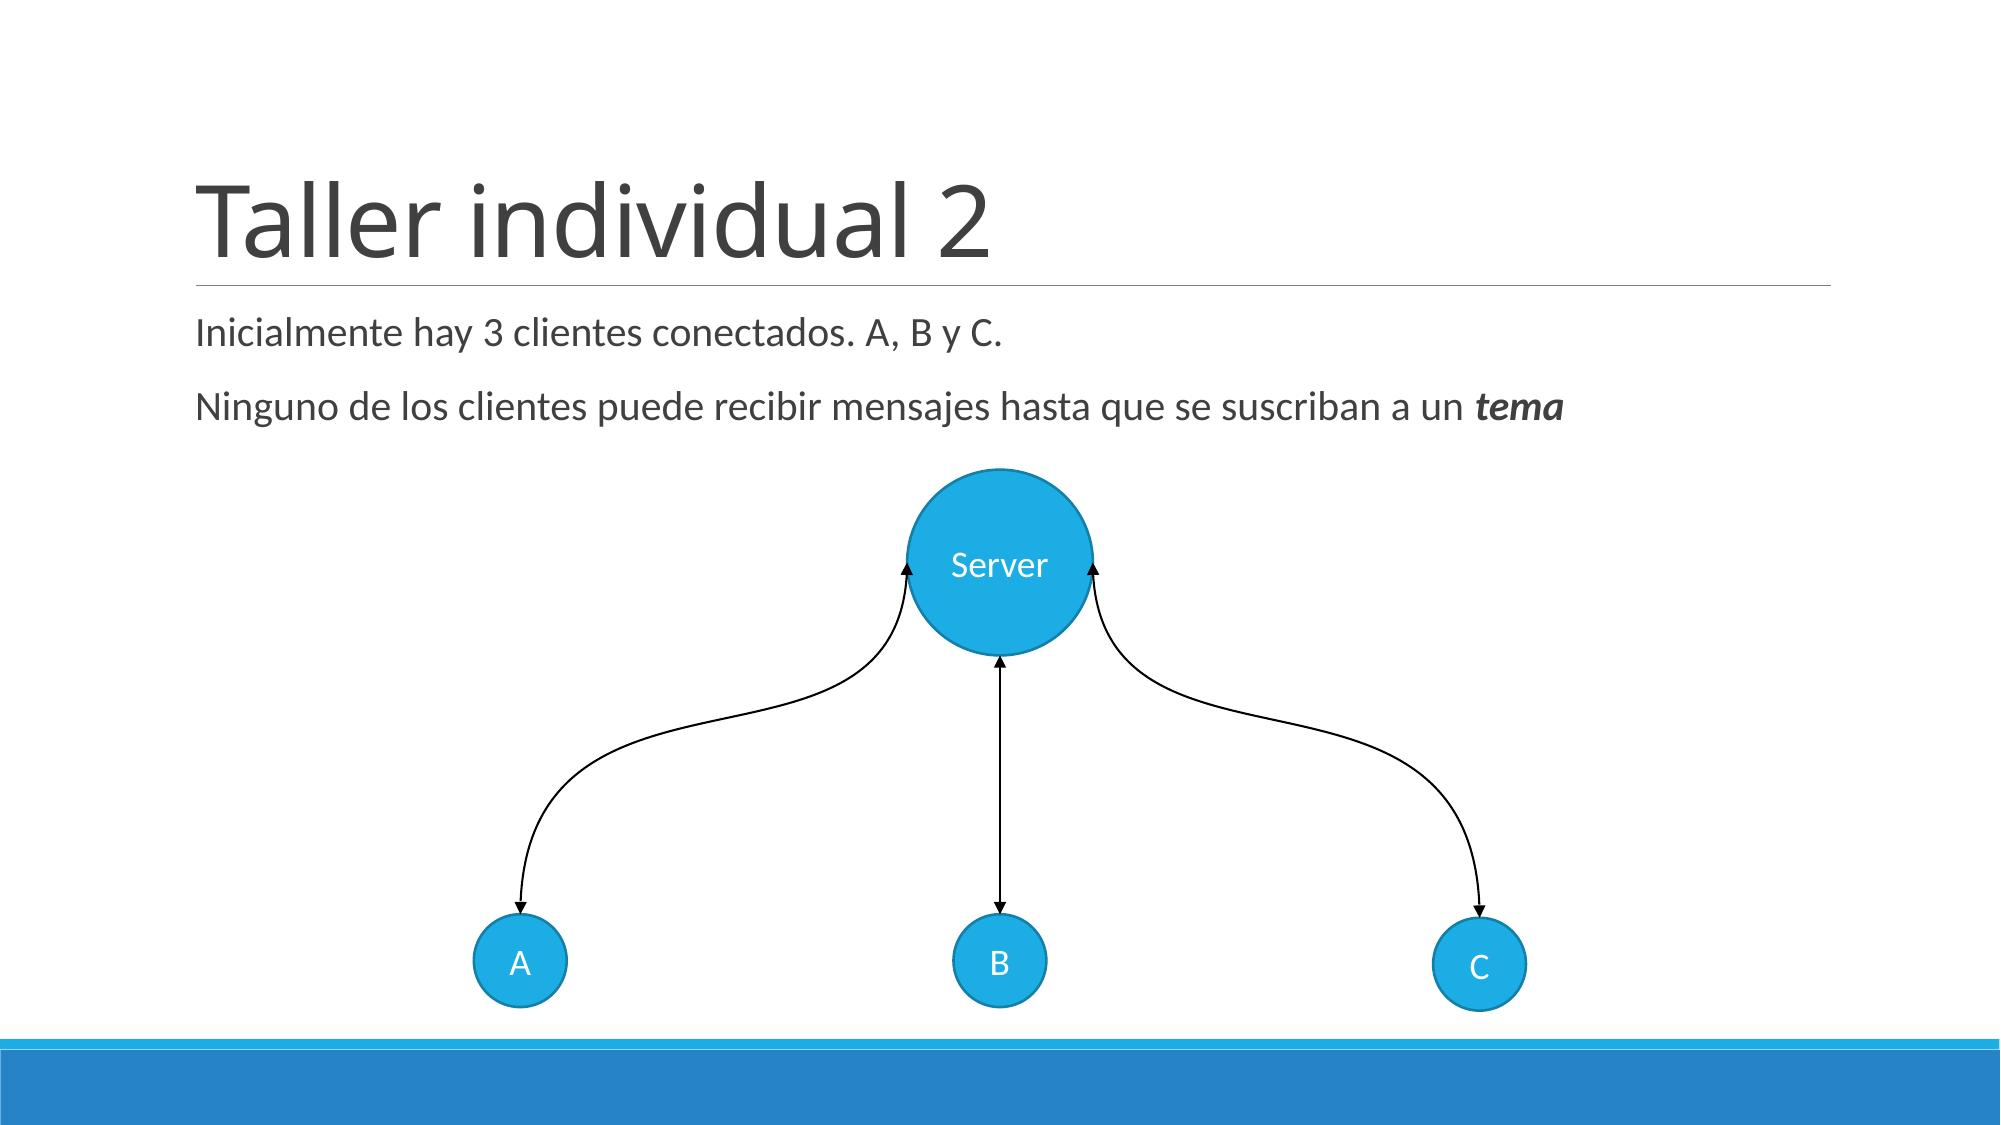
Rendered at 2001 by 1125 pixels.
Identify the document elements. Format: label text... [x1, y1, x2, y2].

list Inicialmente hay 3 clientes conectados. A, B y C. Ninguno de los clientes puede recibir mensajes hasta que se suscriban a un tema [180, 302, 1695, 963]
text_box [537, 544, 891, 933]
text_box C [1431, 916, 1528, 1012]
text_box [1108, 546, 1465, 935]
text_box Server [905, 468, 1095, 657]
text_box A [472, 912, 568, 1009]
text_box B [952, 912, 1048, 1009]
title Taller individual 2 [180, 47, 1830, 285]
